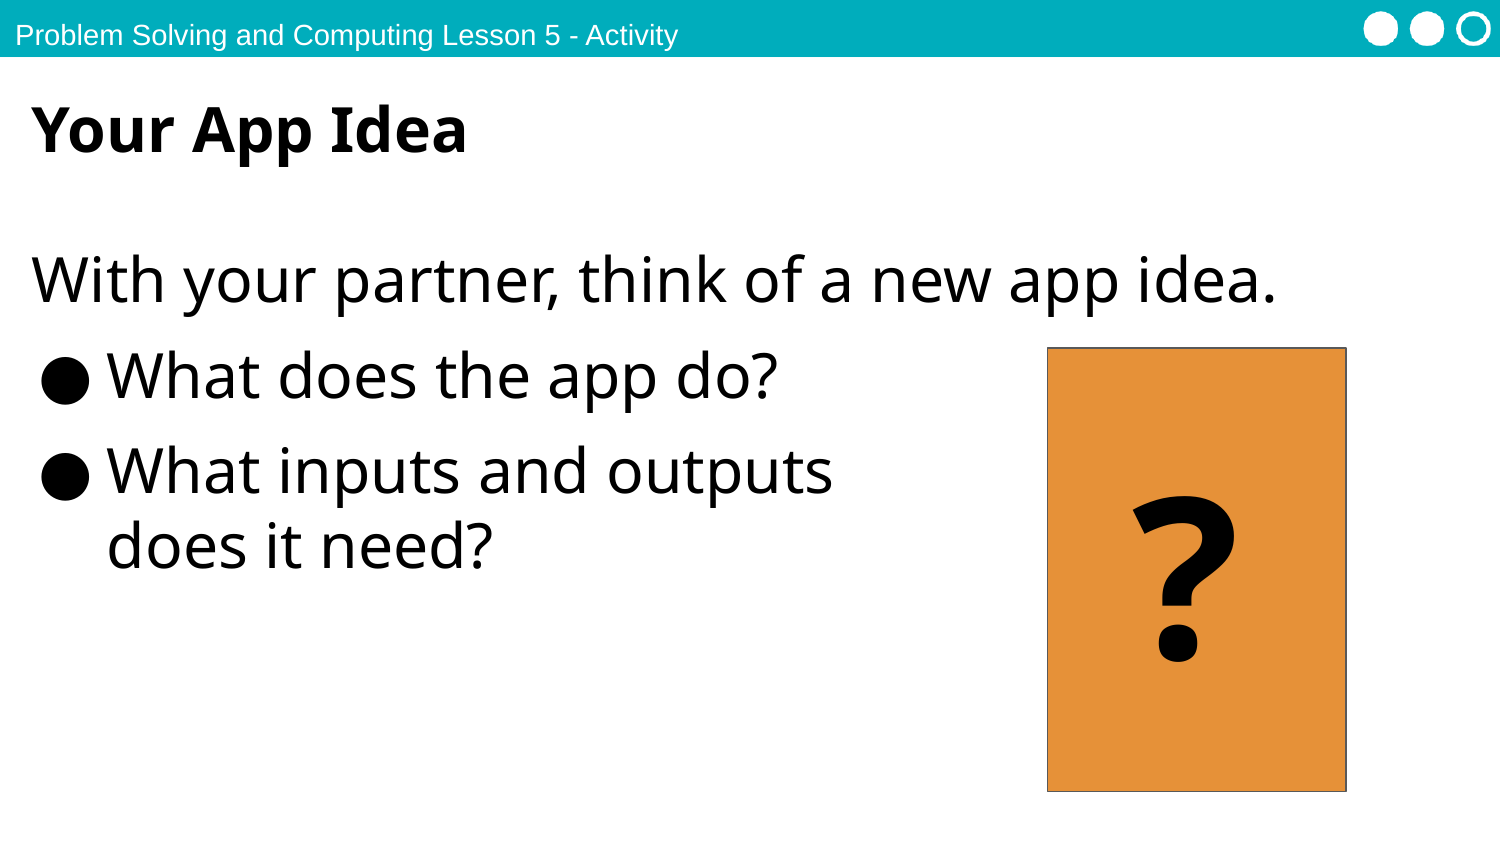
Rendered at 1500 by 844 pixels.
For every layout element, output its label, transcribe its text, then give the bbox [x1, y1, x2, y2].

text_box Problem Solving and Computing Lesson 5 - Activity [0, 0, 750, 58]
text_box Your App Idea With your partner, think of a new app idea. What does the app do? What inputs and outputs does it need? [16, 75, 1483, 769]
picture [0, 0, 1500, 844]
text_box [1047, 348, 1346, 792]
text_box ? [1117, 419, 1307, 721]
